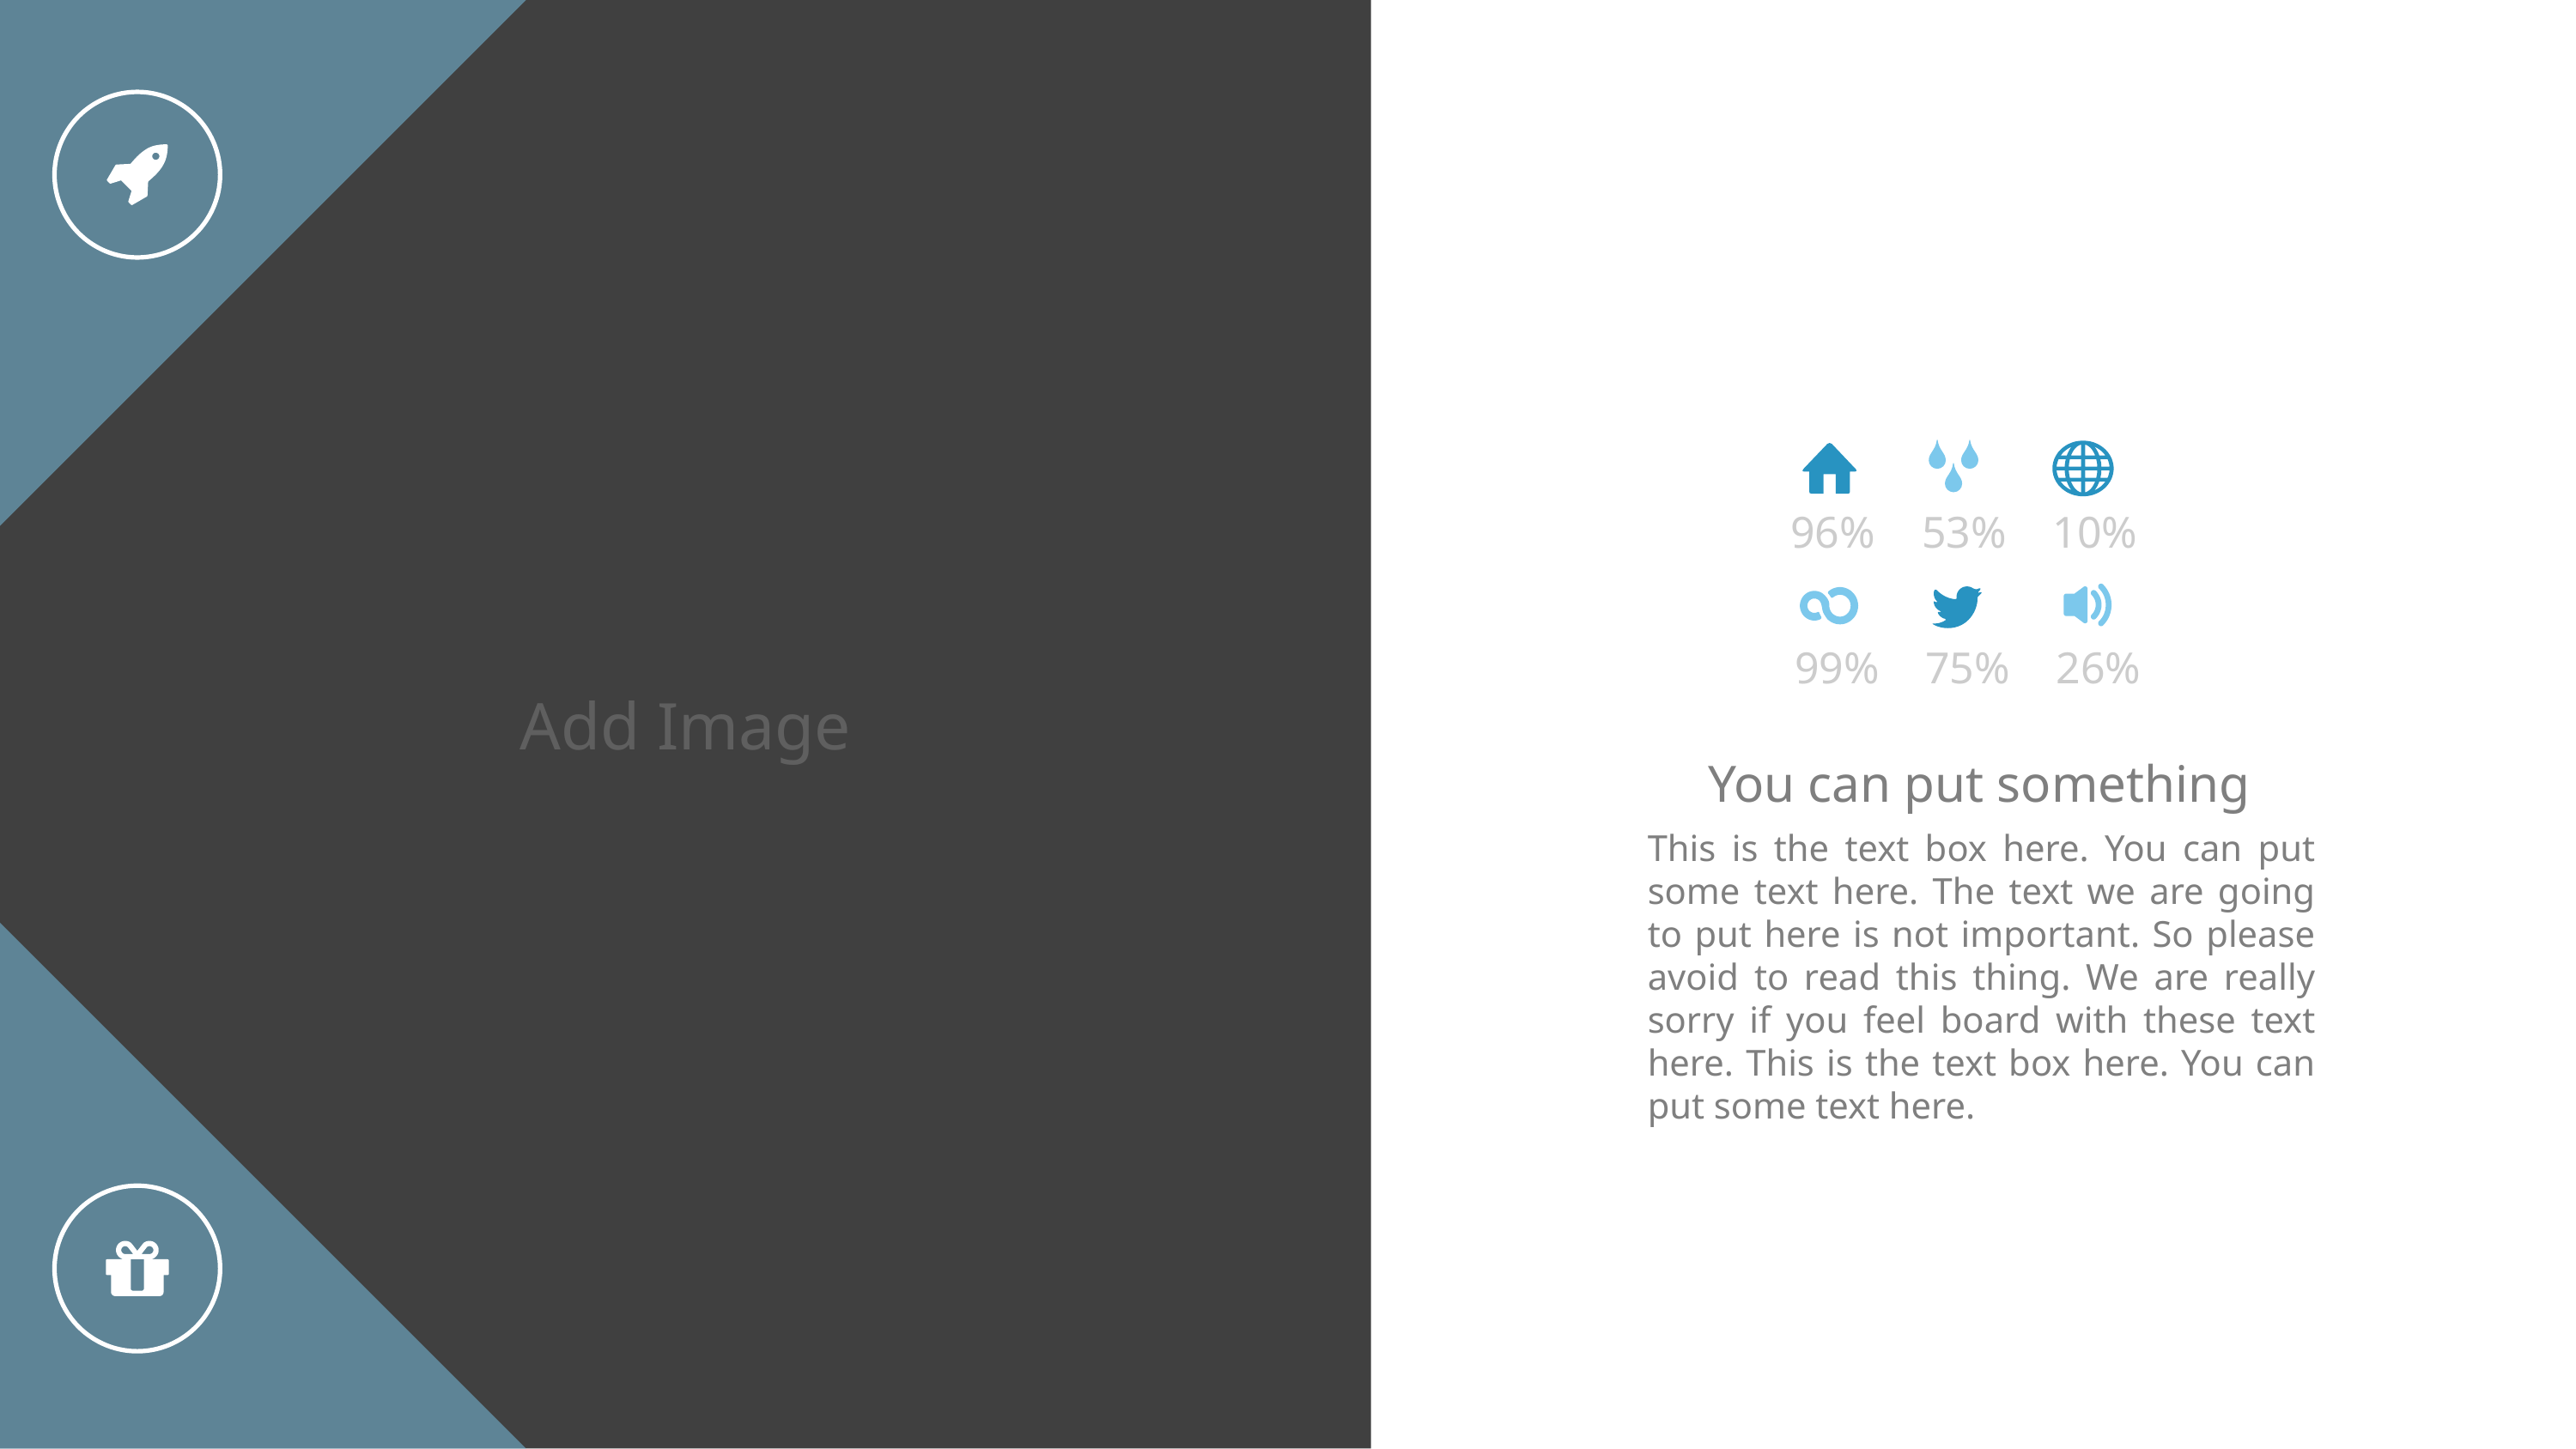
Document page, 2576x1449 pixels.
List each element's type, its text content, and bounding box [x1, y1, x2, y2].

text_box [1932, 586, 1982, 628]
text_box [0, 921, 528, 1449]
text_box [1802, 443, 1857, 494]
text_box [1635, 745, 2329, 1093]
text_box [1800, 586, 1859, 625]
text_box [2063, 583, 2112, 627]
text_box [1929, 440, 1947, 470]
text_box 99% [1782, 634, 1893, 699]
text_box [53, 91, 222, 258]
text_box 96% [1777, 499, 1888, 563]
text_box [1945, 463, 1963, 493]
text_box [53, 1185, 222, 1353]
text_box [0, 0, 528, 528]
text_box Add Image [0, 0, 1372, 1449]
text_box [1960, 440, 1978, 470]
text_box 75% [1912, 634, 2023, 699]
text_box [106, 1240, 169, 1296]
text_box [2052, 440, 2114, 497]
text_box 53% [1909, 499, 2020, 563]
text_box 26% [2043, 634, 2154, 699]
text_box [106, 144, 168, 205]
text_box 10% [2039, 499, 2150, 563]
